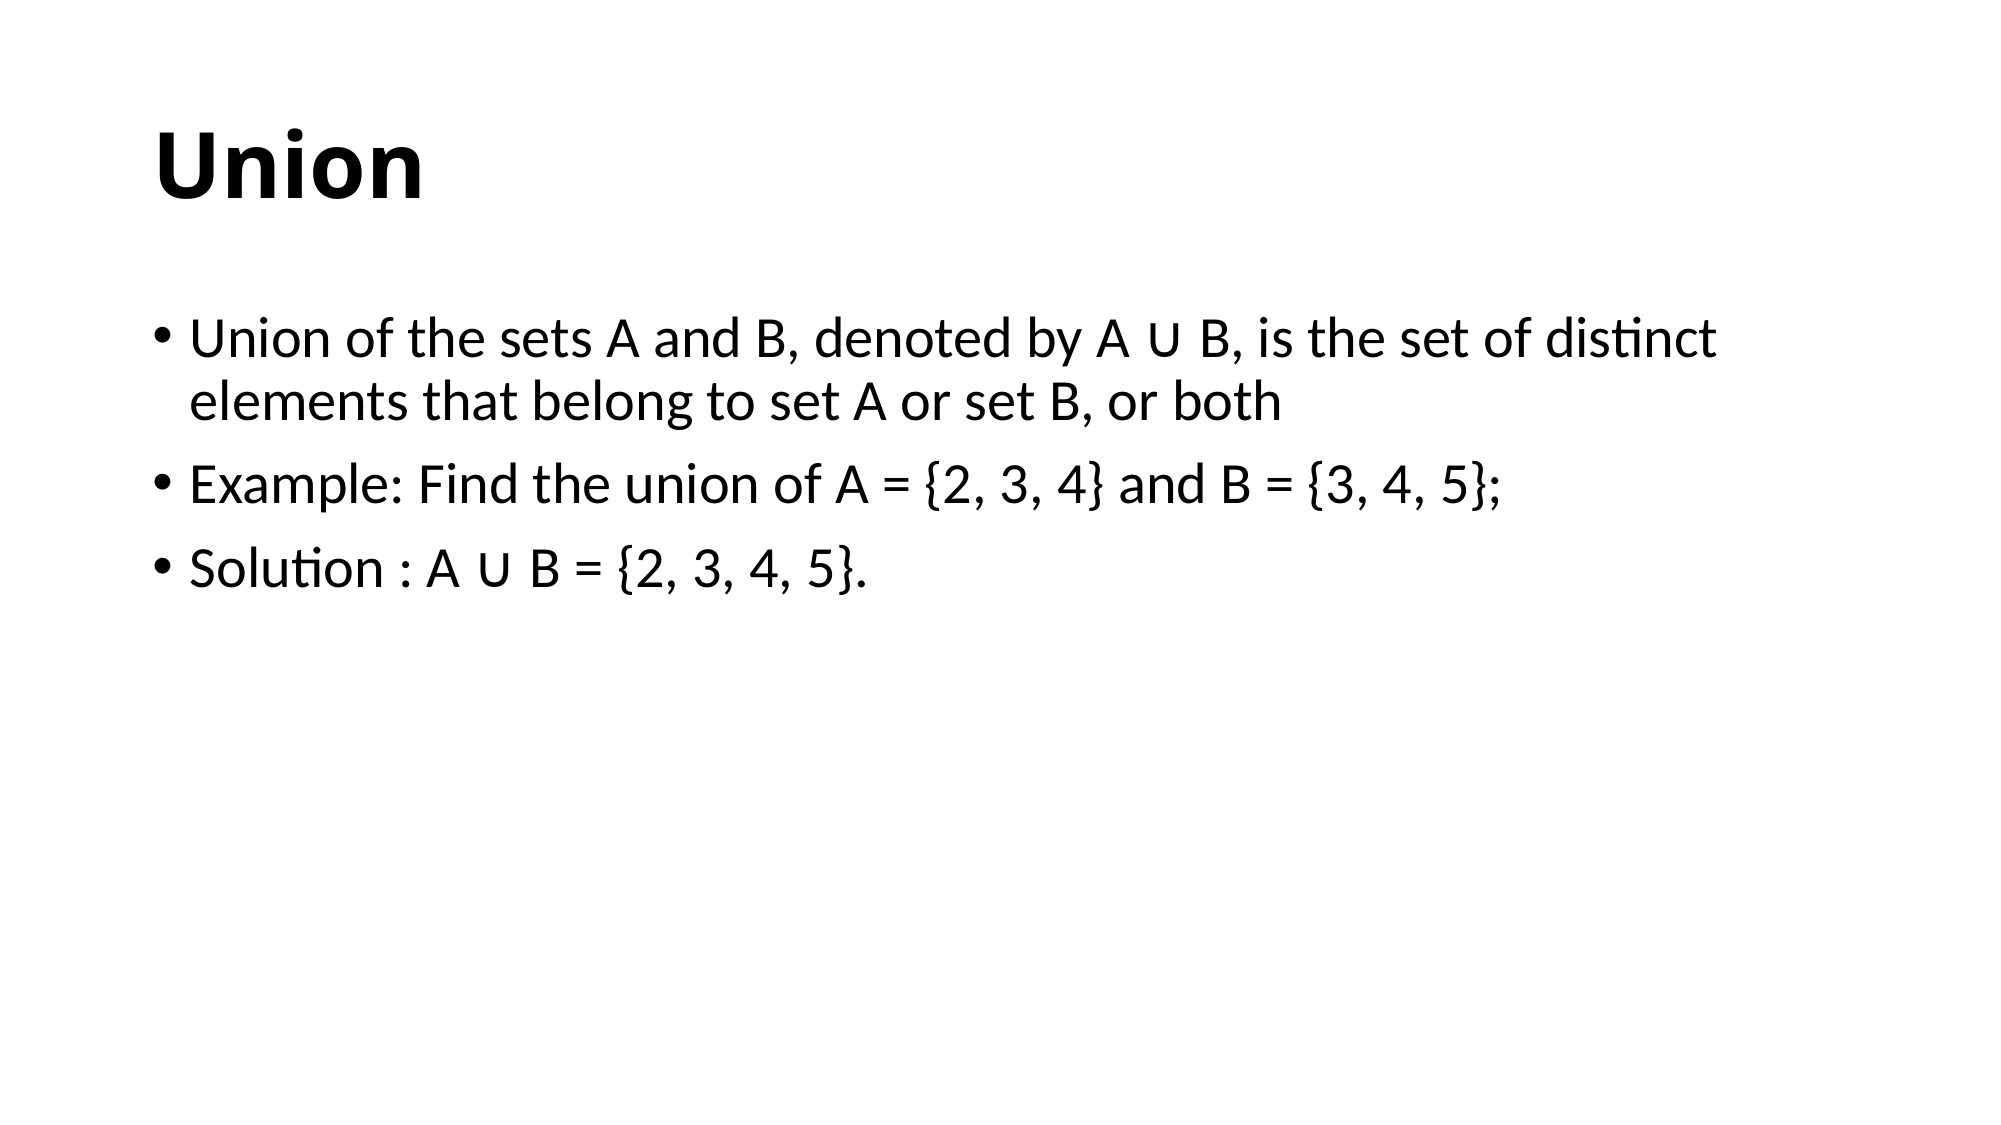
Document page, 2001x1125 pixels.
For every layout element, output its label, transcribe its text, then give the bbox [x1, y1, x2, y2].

list Union of the sets A and B, denoted by A ∪ B, is the set of distinct elements that belong to set A or set B, or both Example: Find the union of A = {2, 3, 4} and B = {3, 4, 5}; Solution : A ∪ B = {2, 3, 4, 5}. [137, 299, 1863, 1014]
title Union [137, 59, 1863, 278]
